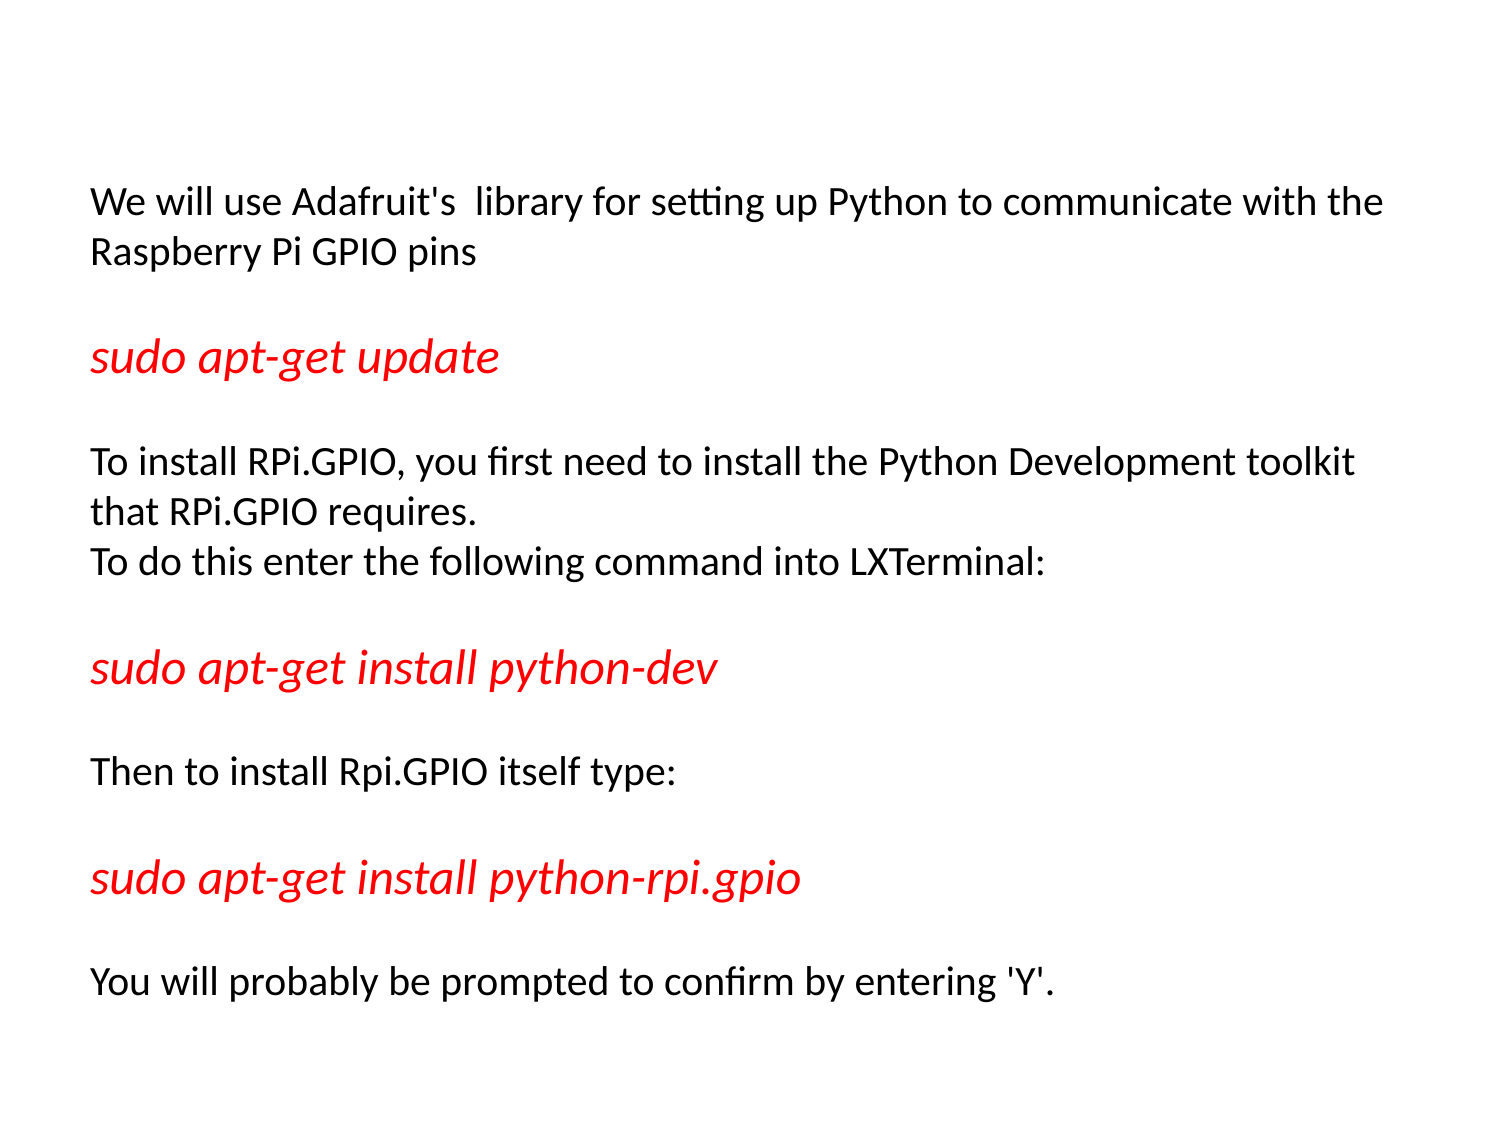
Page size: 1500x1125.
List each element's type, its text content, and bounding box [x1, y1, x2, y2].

text_box We will use Adafruit's library for setting up Python to communicate with the Raspberry Pi GPIO pins sudo apt-get update To install RPi.GPIO, you first need to install the Python Development toolkit that RPi.GPIO requires. To do this enter the following command into LXTerminal: sudo apt-get install python-dev Then to install Rpi.GPIO itself type: sudo apt-get install python-rpi.gpio You will probably be prompted to confirm by entering 'Y'. [75, 166, 1400, 1012]
